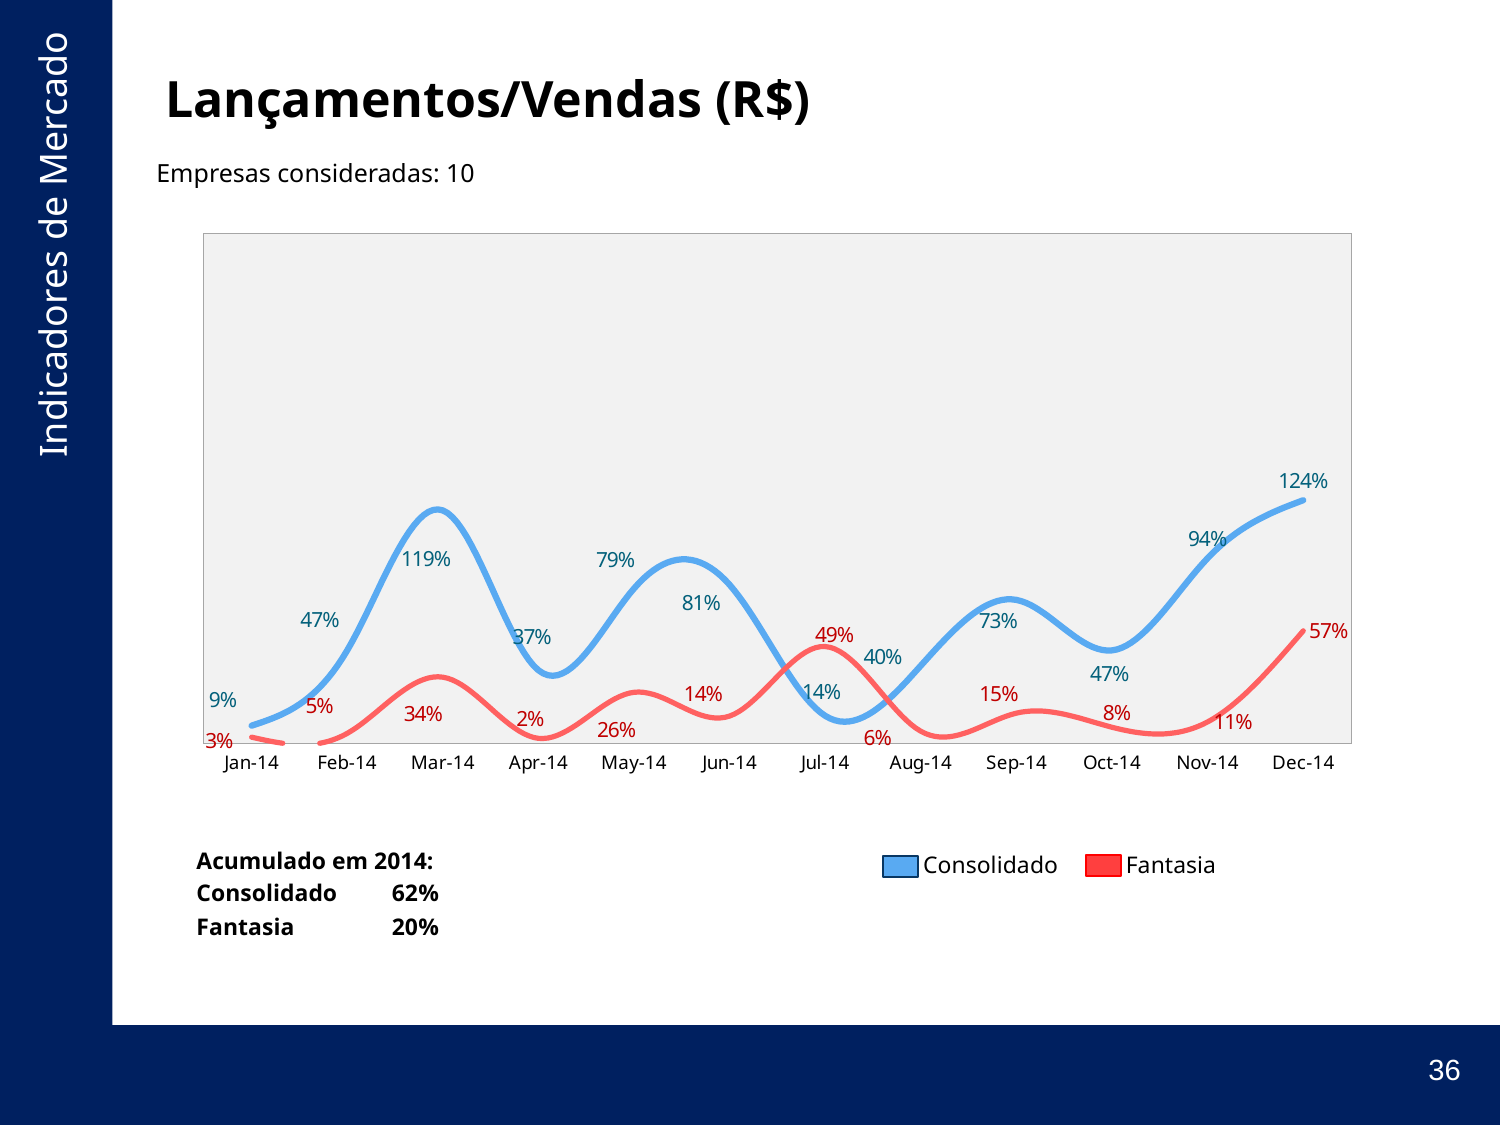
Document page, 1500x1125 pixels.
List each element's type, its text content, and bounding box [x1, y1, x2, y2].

table_cell Fantasia [196, 909, 340, 942]
text_box [881, 854, 920, 879]
text_box Fantasia [1111, 843, 1425, 886]
chart [179, 222, 1376, 788]
table_cell Consolidado [196, 875, 340, 907]
table_cell 20% [341, 909, 440, 942]
text_box Consolidado [908, 843, 1111, 886]
slide_number 36 [1338, 1043, 1476, 1104]
table_header Acumulado em 2014: [196, 845, 440, 873]
table_cell 62% [341, 875, 440, 907]
text_box [1084, 853, 1111, 878]
text_box Empresas consideradas: 10 [141, 149, 490, 195]
title Lançamentos/Vendas (R$) [150, 45, 1425, 150]
